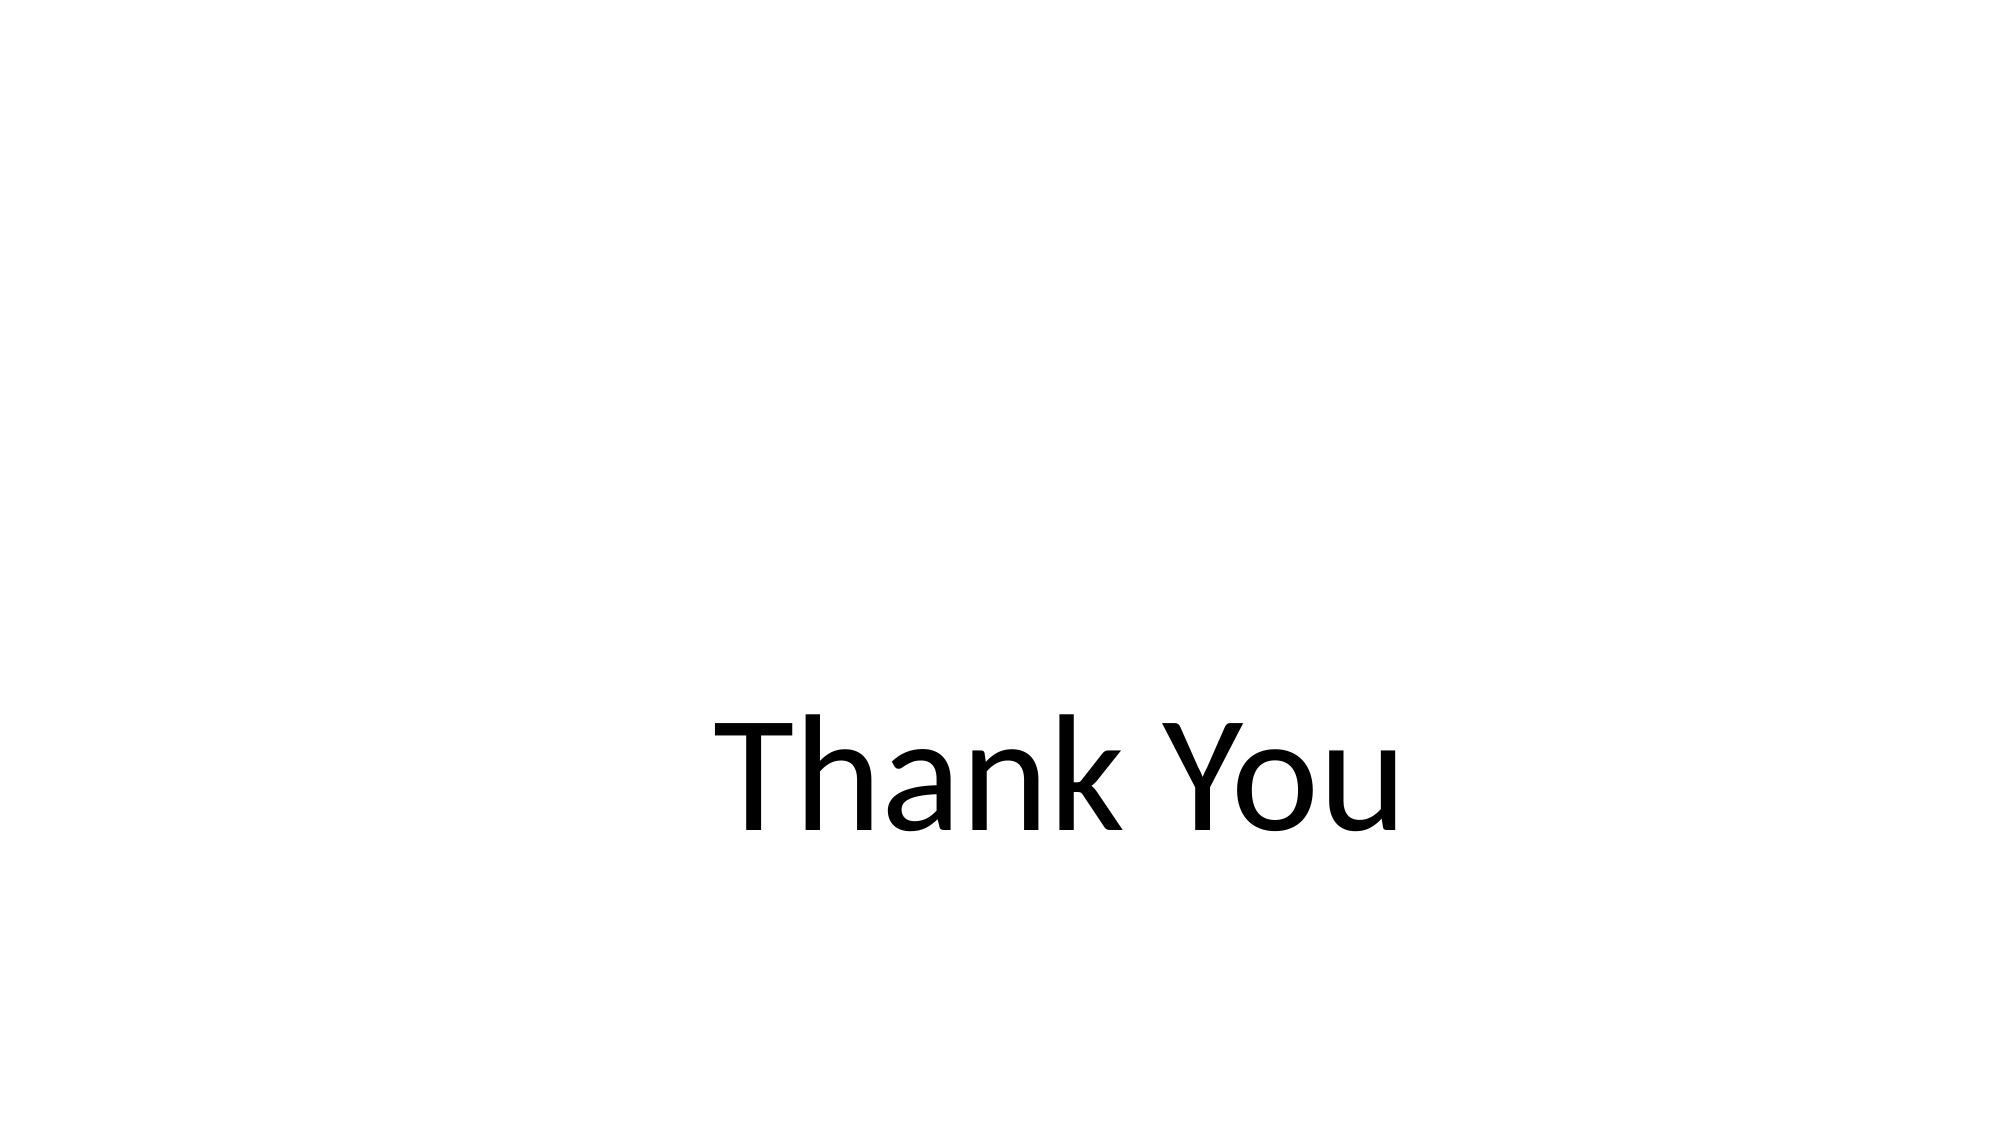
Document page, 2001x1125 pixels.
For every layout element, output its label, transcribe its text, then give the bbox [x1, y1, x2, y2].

list Thank You [698, 678, 2000, 1125]
